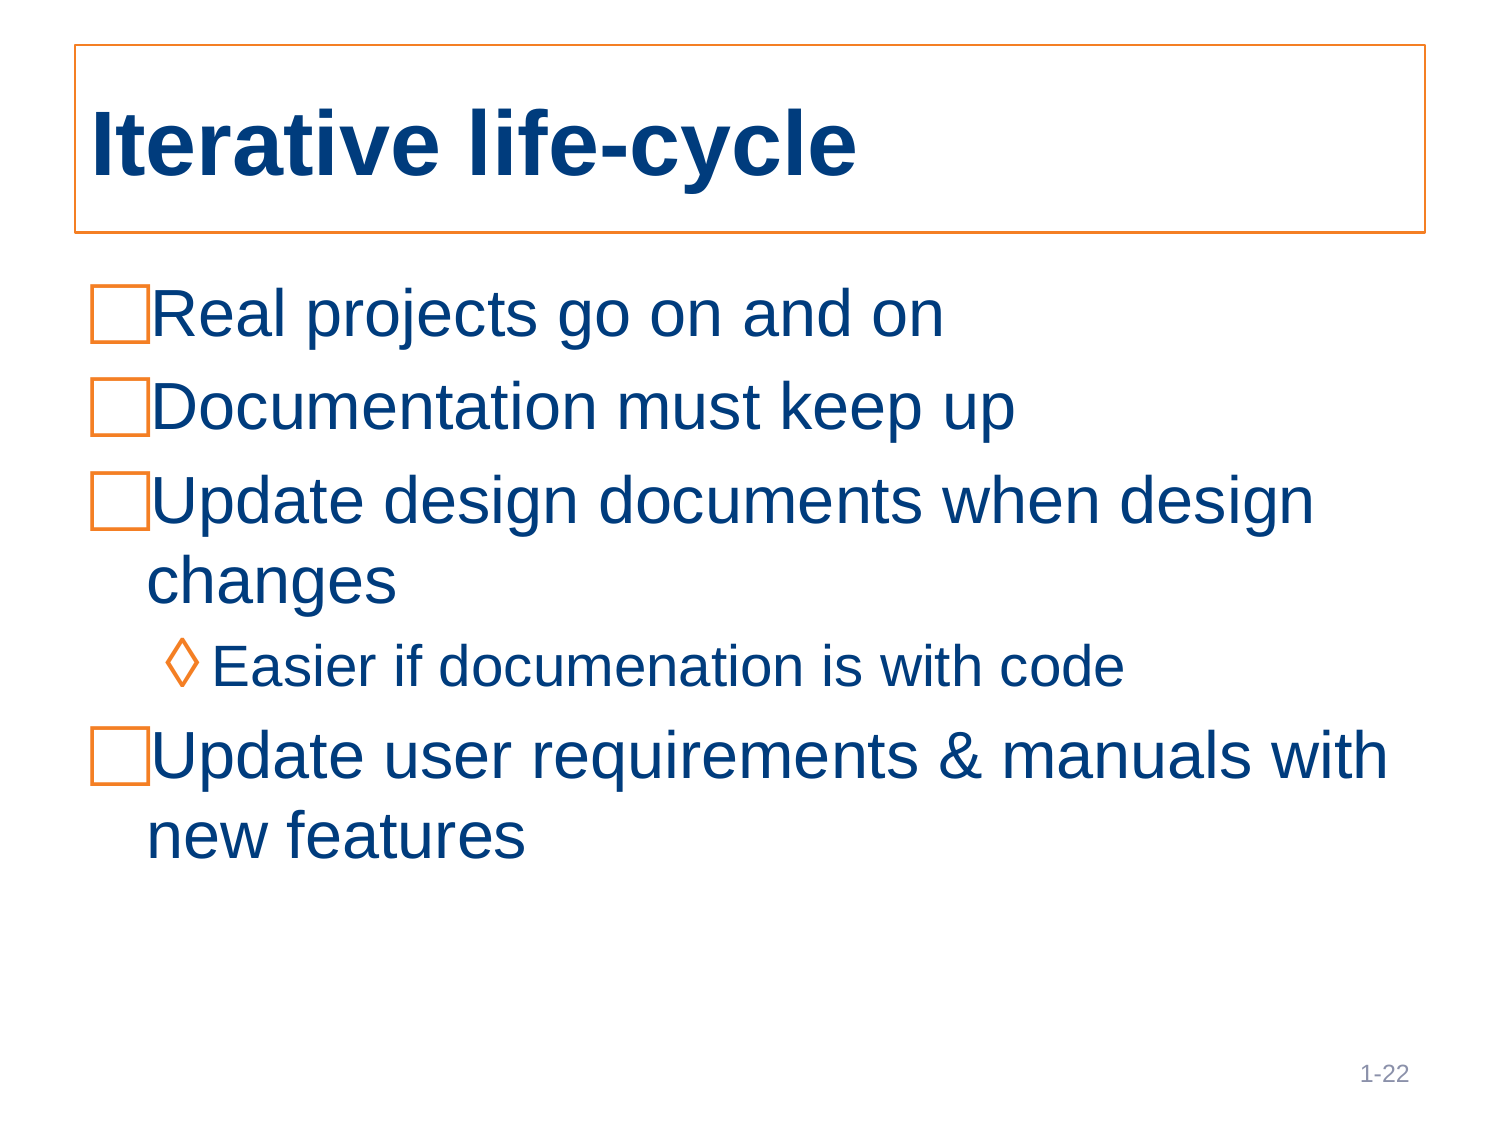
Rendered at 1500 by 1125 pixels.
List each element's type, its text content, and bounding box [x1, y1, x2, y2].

list Real projects go on and on Documentation must keep up Update design documents when design changes Easier if documenation is with code Update user requirements & manuals with new features [75, 262, 1425, 1038]
title Iterative life-cycle [74, 44, 1426, 234]
slide_number 22 [1074, 1042, 1425, 1103]
